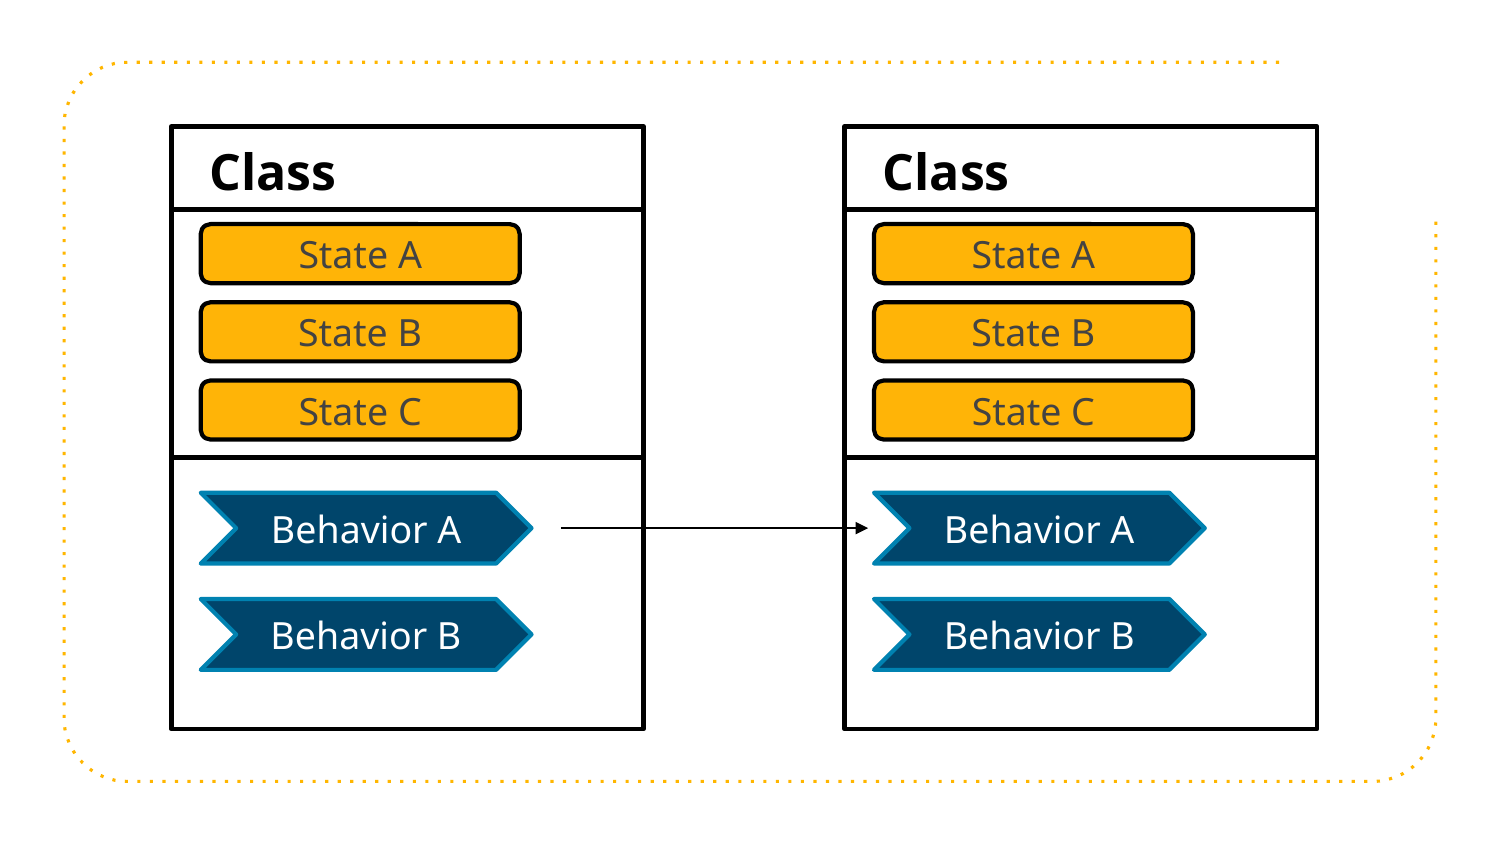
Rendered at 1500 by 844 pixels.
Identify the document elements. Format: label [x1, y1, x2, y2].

text_box [170, 126, 644, 730]
text_box [844, 126, 1318, 730]
